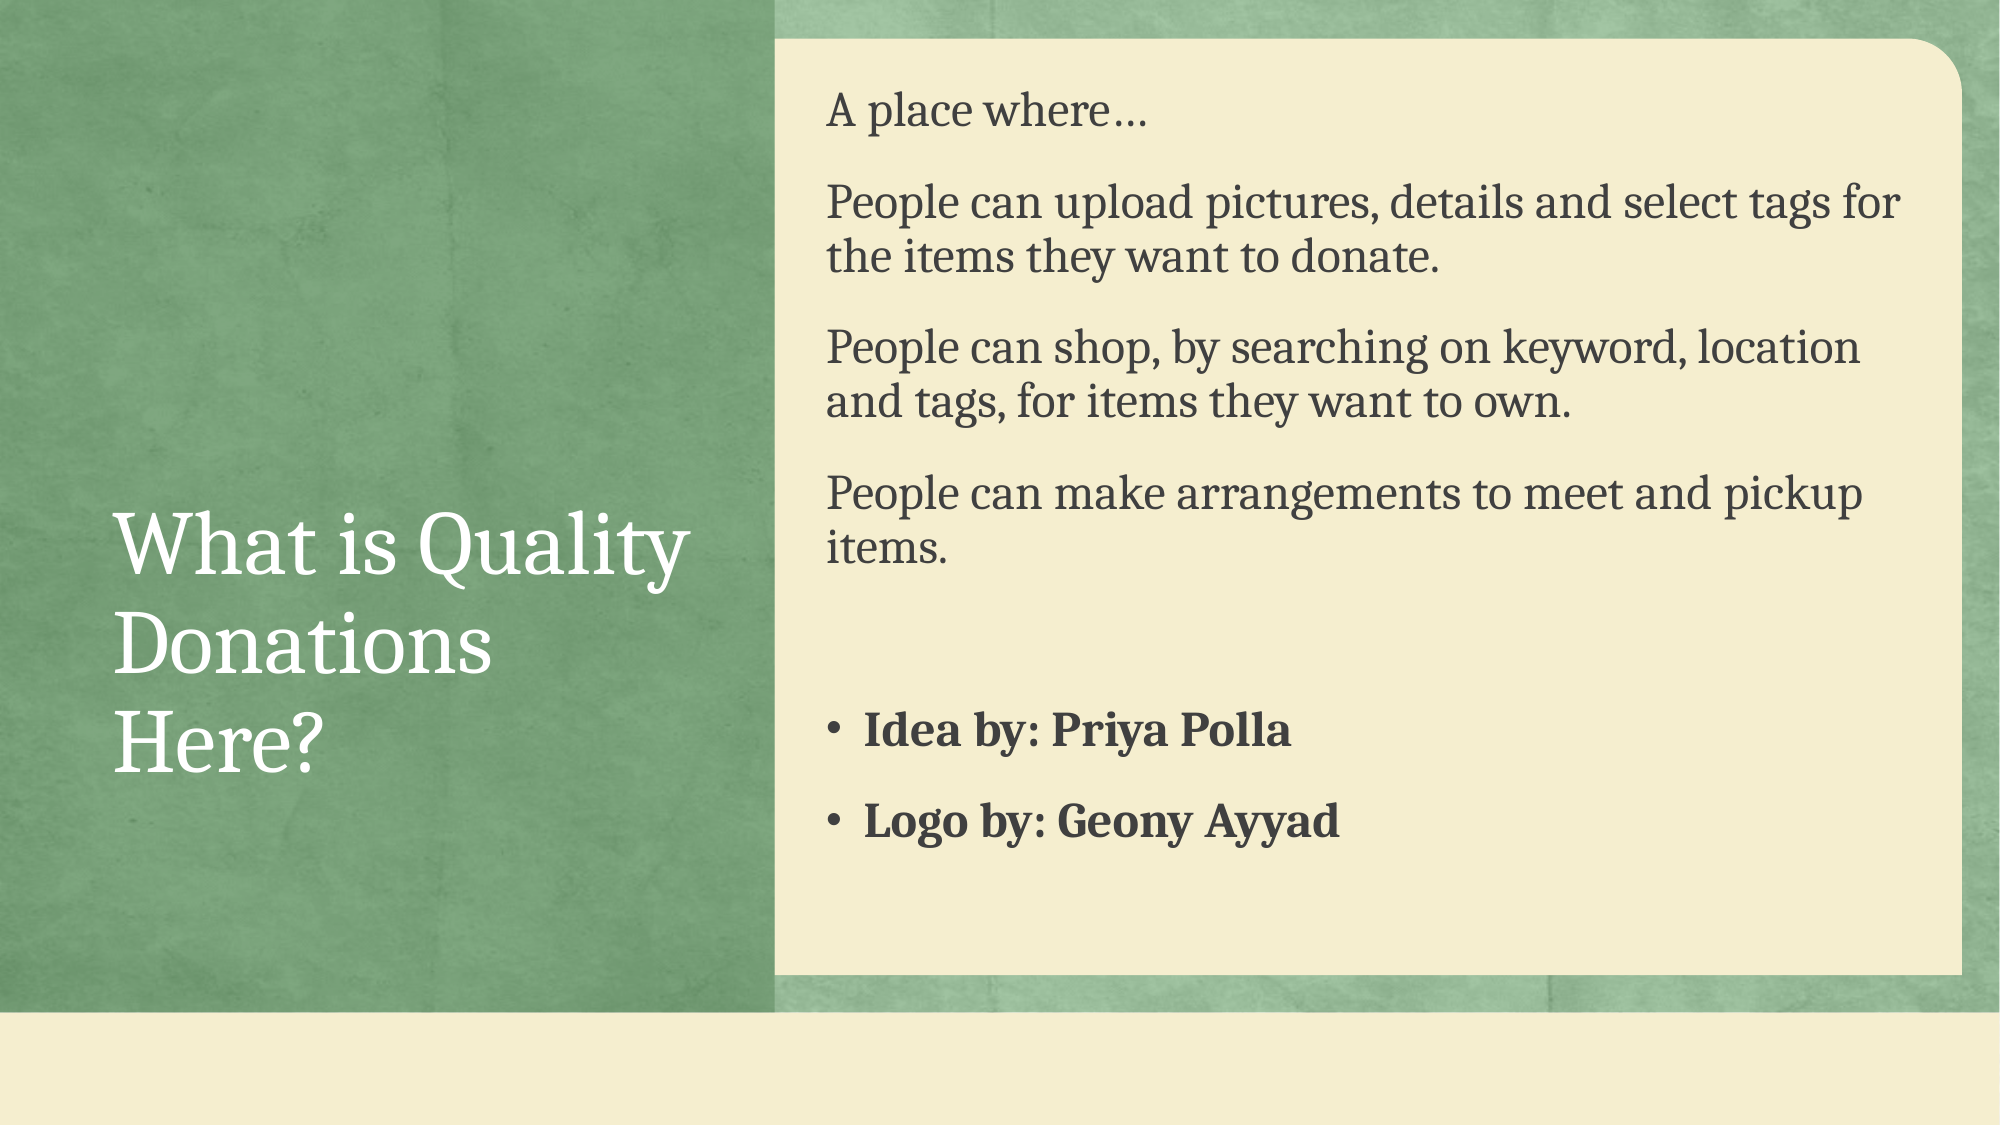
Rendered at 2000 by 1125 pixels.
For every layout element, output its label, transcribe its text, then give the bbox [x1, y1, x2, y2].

title What is Quality Donations Here? [97, 38, 717, 800]
list A place where… People can upload pictures, details and select tags for the items they want to donate. People can shop, by searching on keyword, location and tags, for items they want to own. People can make arrangements to meet and pickup items. Idea by: Priya Polla Logo by: Geony Ayyad [811, 76, 1925, 938]
